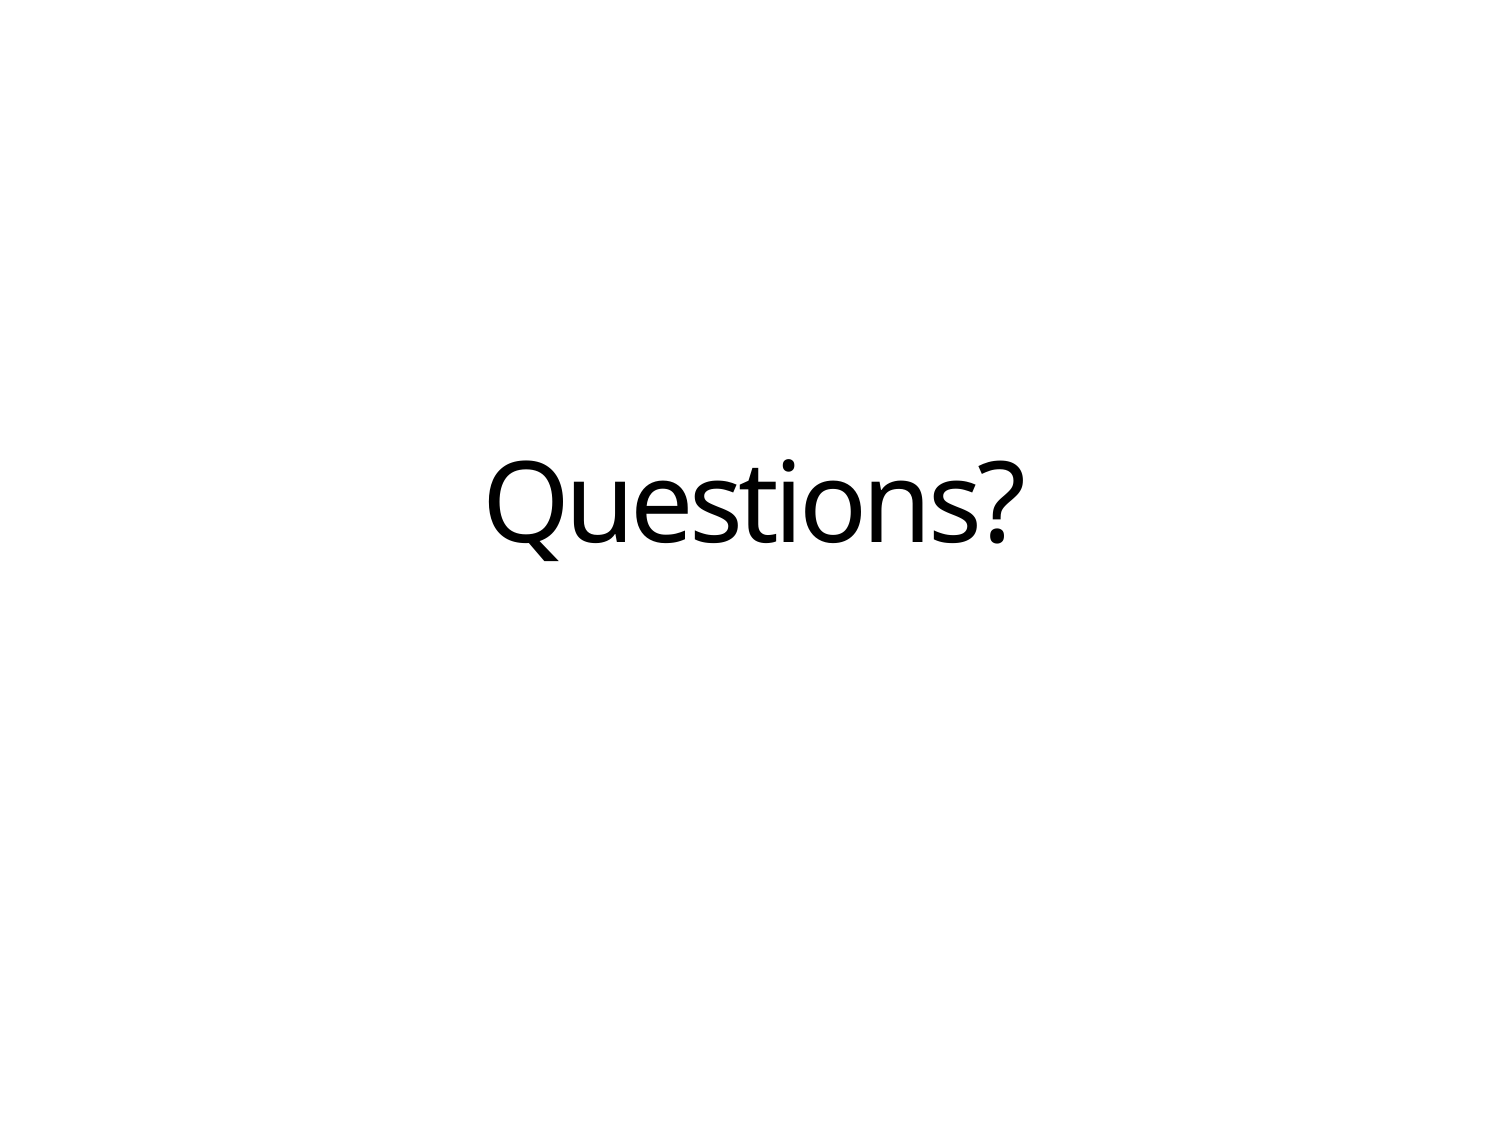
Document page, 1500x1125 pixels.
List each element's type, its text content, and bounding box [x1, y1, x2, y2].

title Questions? [62, 397, 1475, 615]
